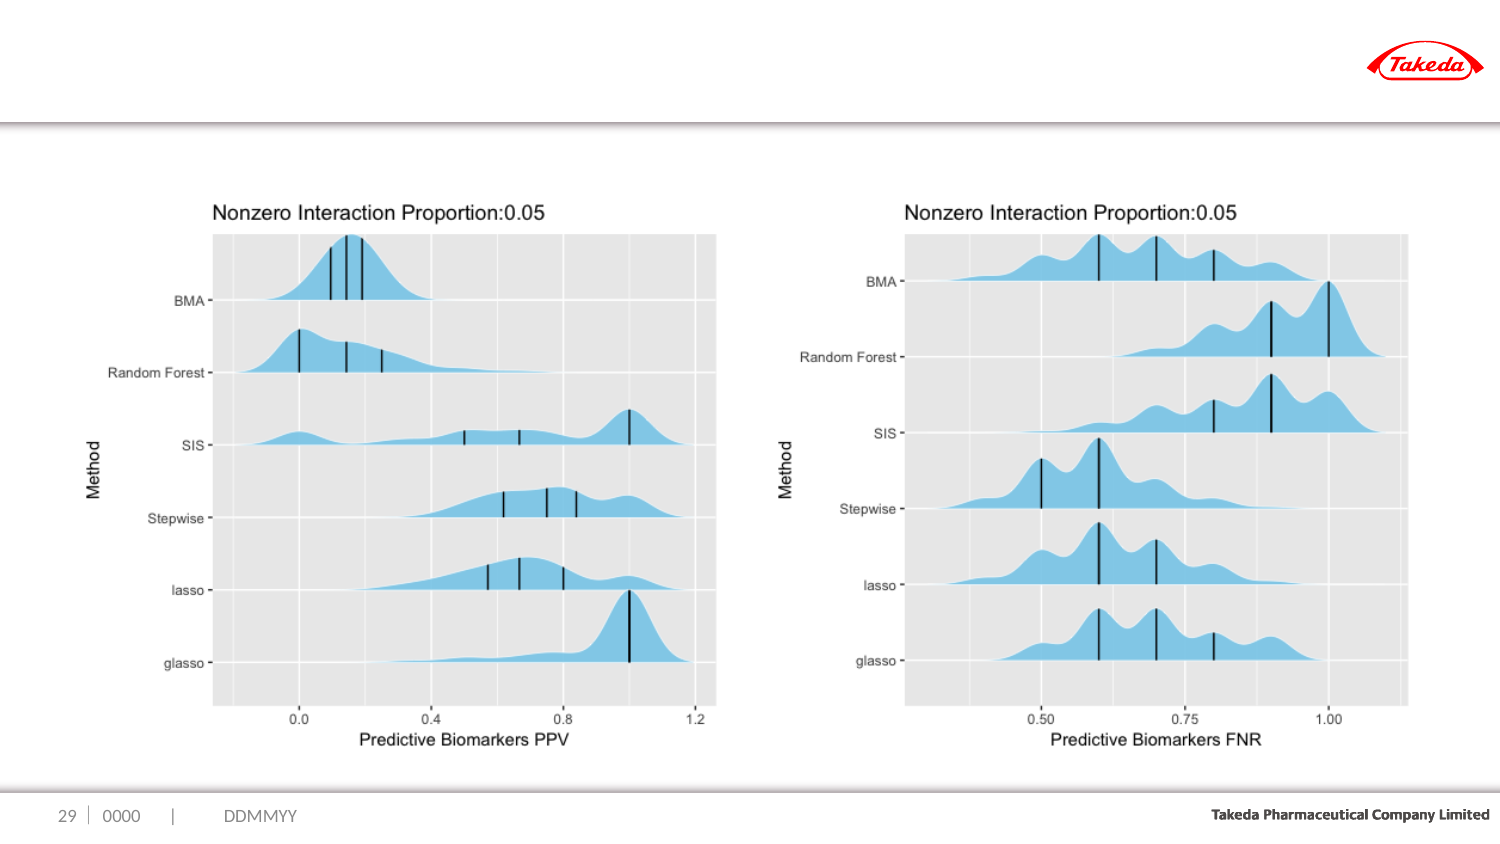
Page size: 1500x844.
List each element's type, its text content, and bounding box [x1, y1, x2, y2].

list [770, 196, 1417, 754]
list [78, 196, 726, 754]
footer ｜0000 | DDMMYY [79, 802, 836, 827]
slide_number 28 [4, 802, 77, 827]
picture [0, 122, 1500, 793]
